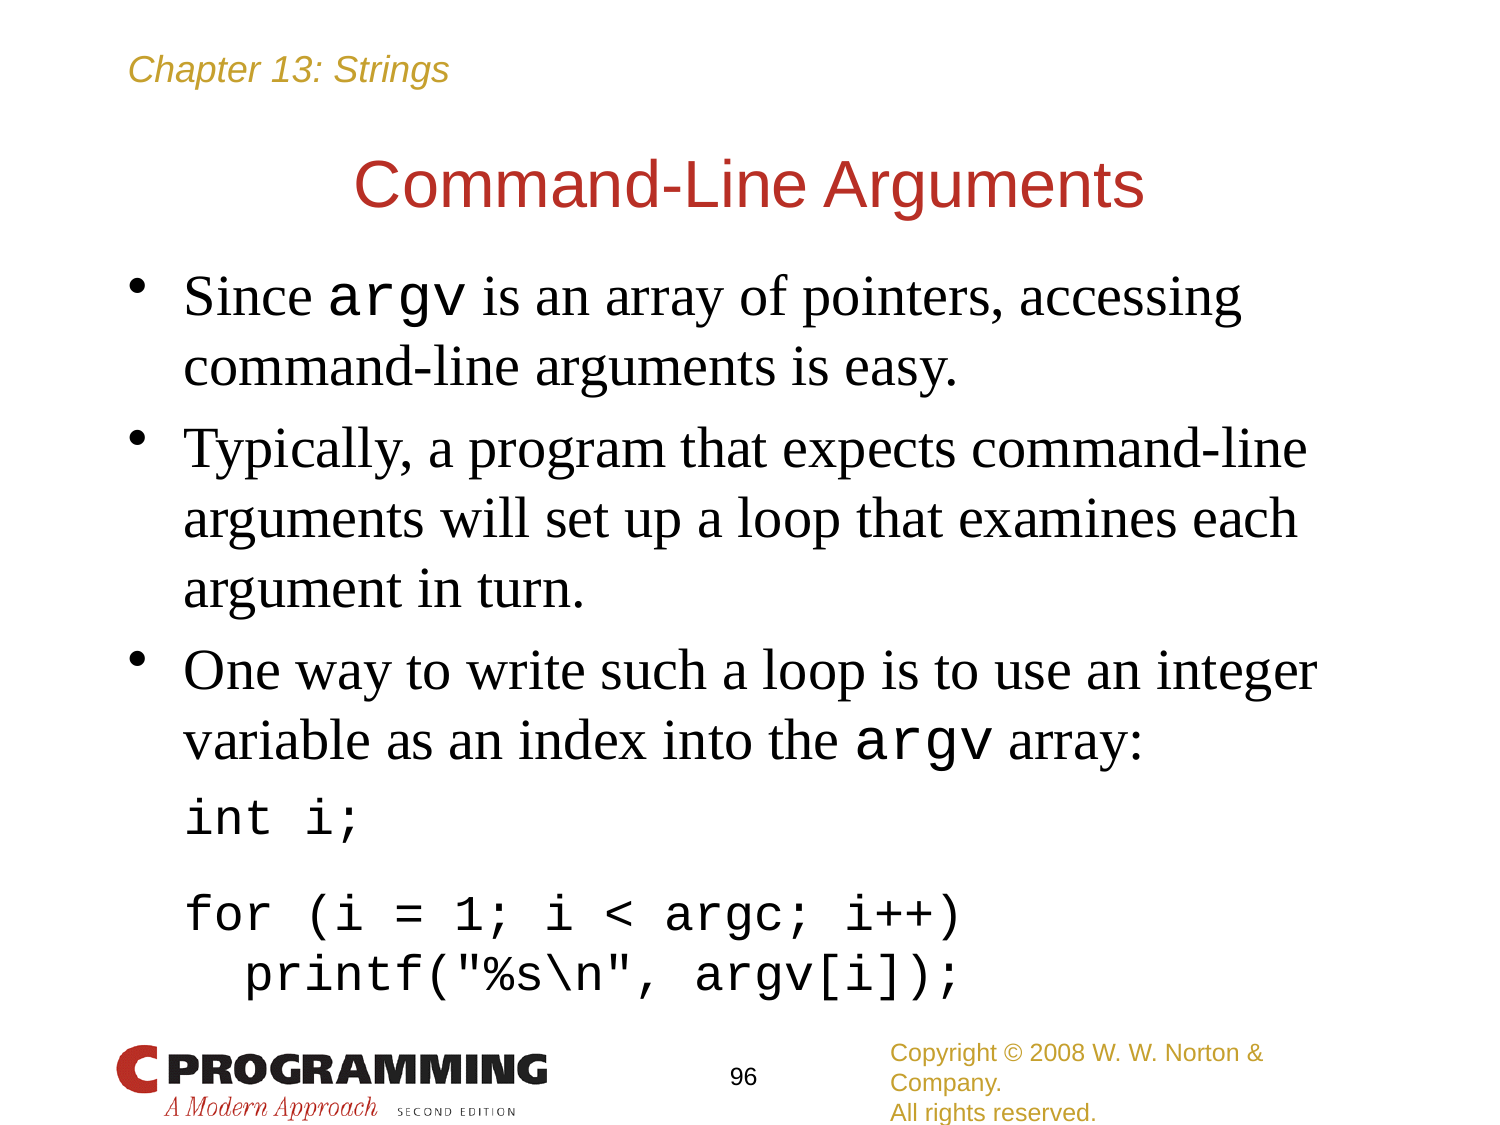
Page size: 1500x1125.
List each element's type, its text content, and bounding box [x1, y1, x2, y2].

list Since argv is an array of pointers, accessing command-line arguments is easy. Typically, a program that expects command-line arguments will set up a loop that examines each argument in turn. One way to write such a loop is to use an integer variable as an index into the argv array: int i; for (i = 1; i < argc; i++) printf("%s\n", argv[i]); [112, 249, 1388, 1038]
slide_number 96 [687, 1049, 801, 1101]
footer Copyright © 2008 W. W. Norton & Company. All rights reserved. [874, 1043, 1388, 1119]
title Command-Line Arguments [112, 125, 1388, 238]
picture [112, 1041, 550, 1123]
